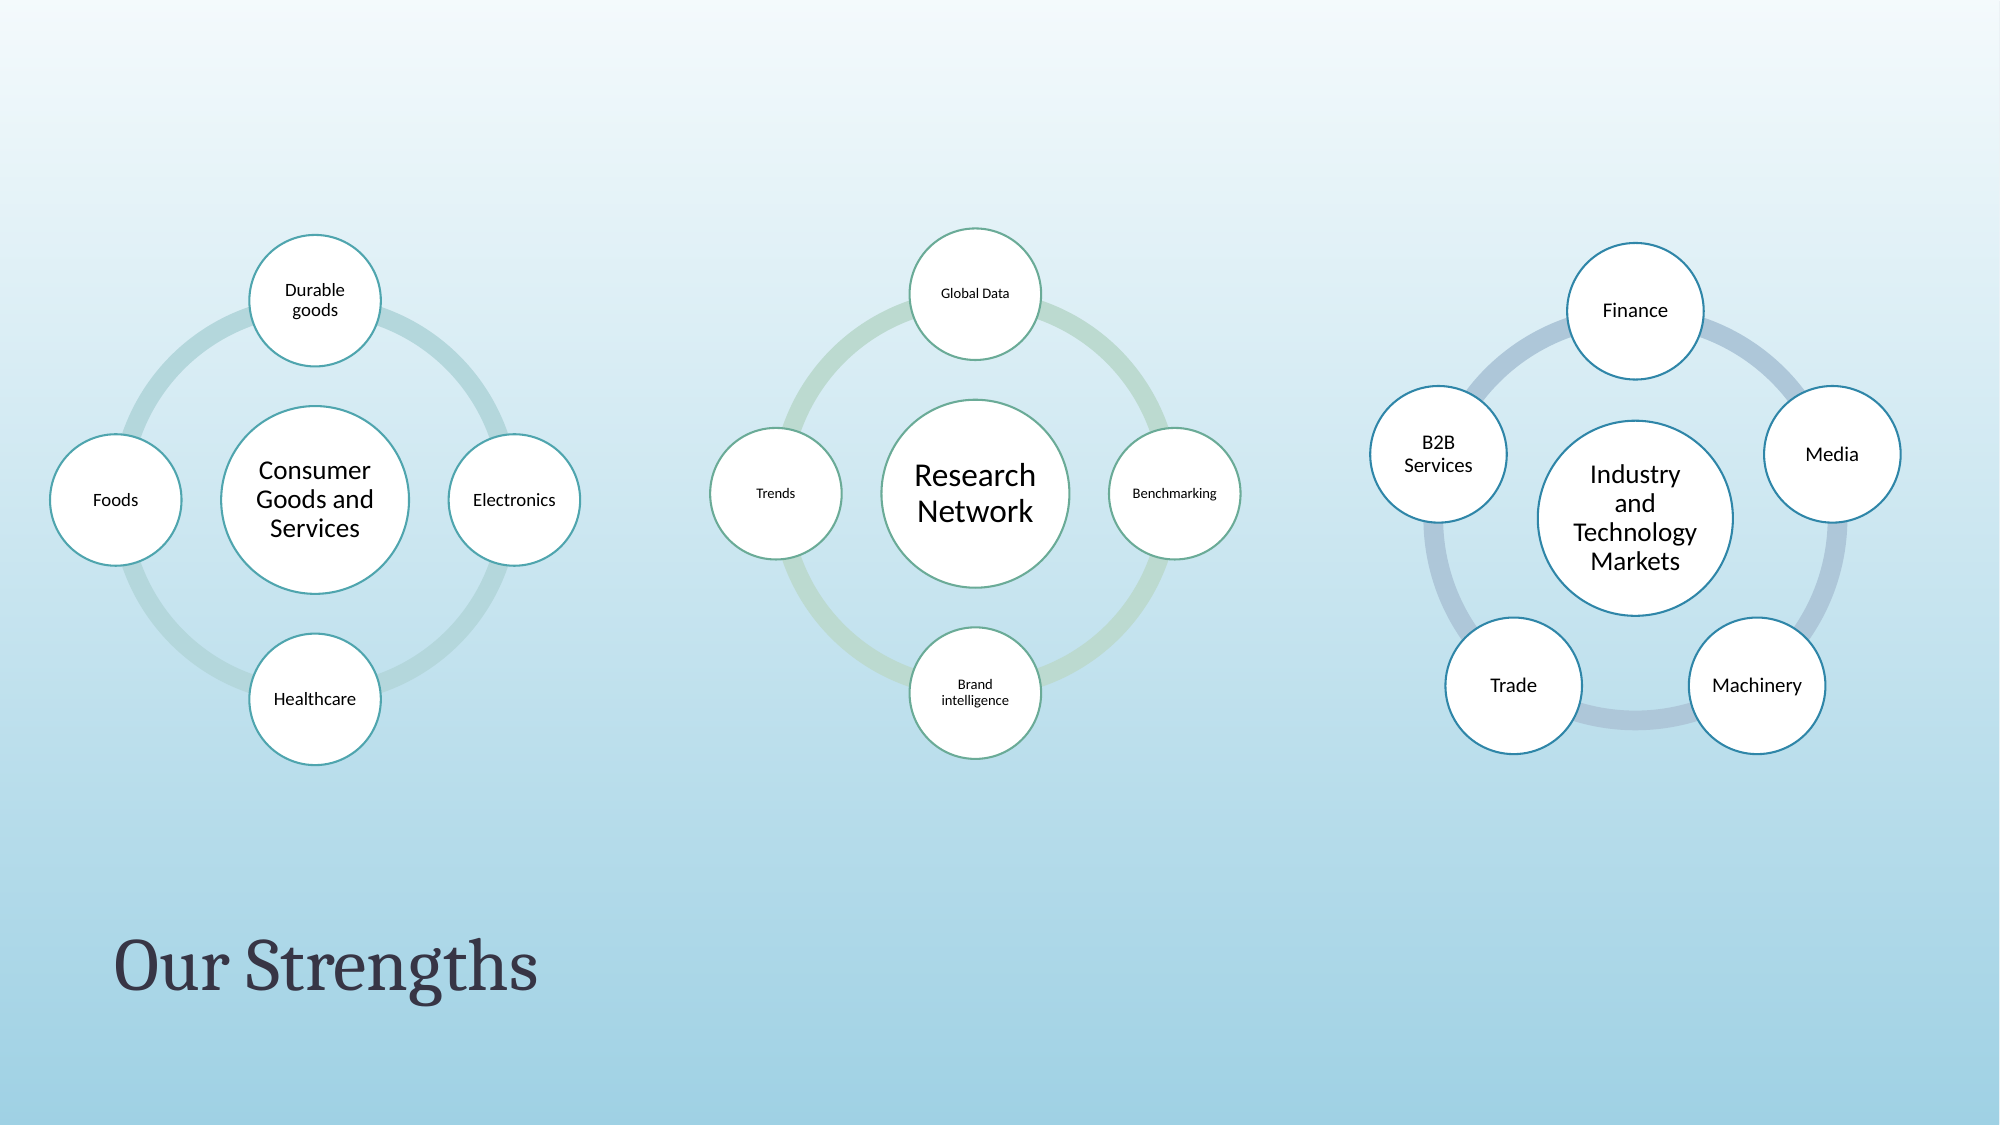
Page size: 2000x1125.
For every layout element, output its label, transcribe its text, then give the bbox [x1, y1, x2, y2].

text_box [49, 99, 1901, 888]
title Our Strengths [99, 888, 1900, 1013]
